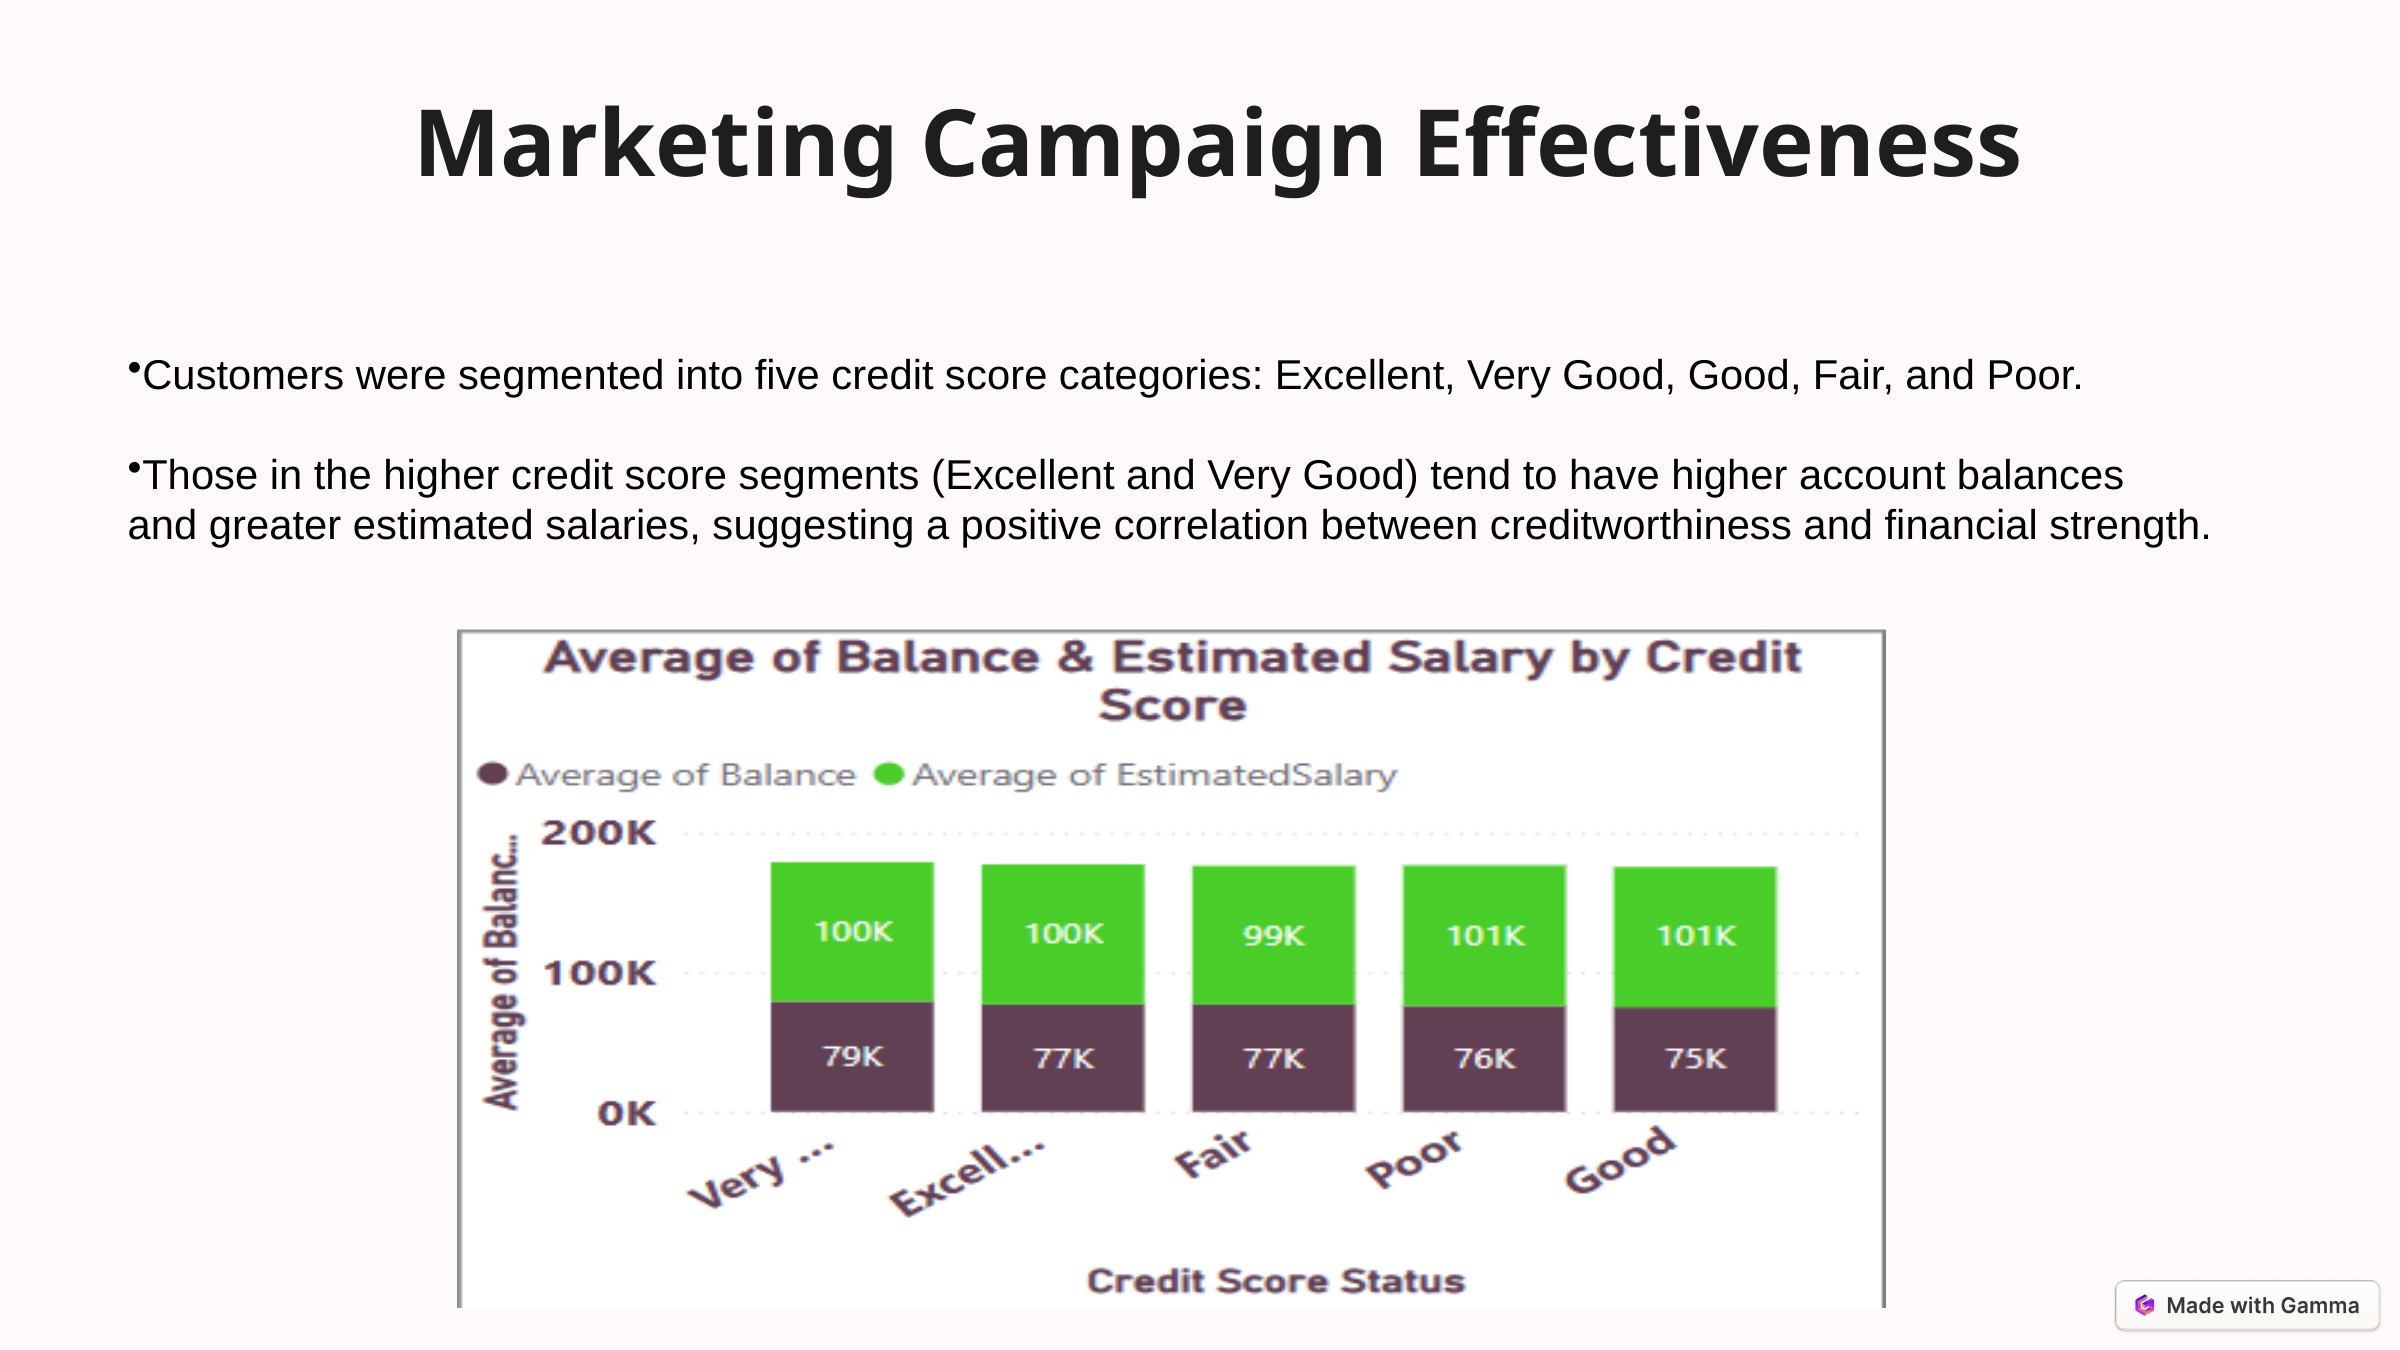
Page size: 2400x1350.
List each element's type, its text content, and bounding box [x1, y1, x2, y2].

picture [2106, 1271, 2389, 1339]
text_box Customers were segmented into five credit score categories: Excellent, Very Good, Good, Fair, and Poor. Those in the higher credit score segments (Excellent and Very Good) tend to have higher account balances and greater estimated salaries, suggesting a positive correlation between creditworthiness and financial strength. [112, 340, 2229, 556]
text_box Marketing Campaign Effectiveness [398, 76, 2038, 203]
picture [457, 628, 1886, 1308]
